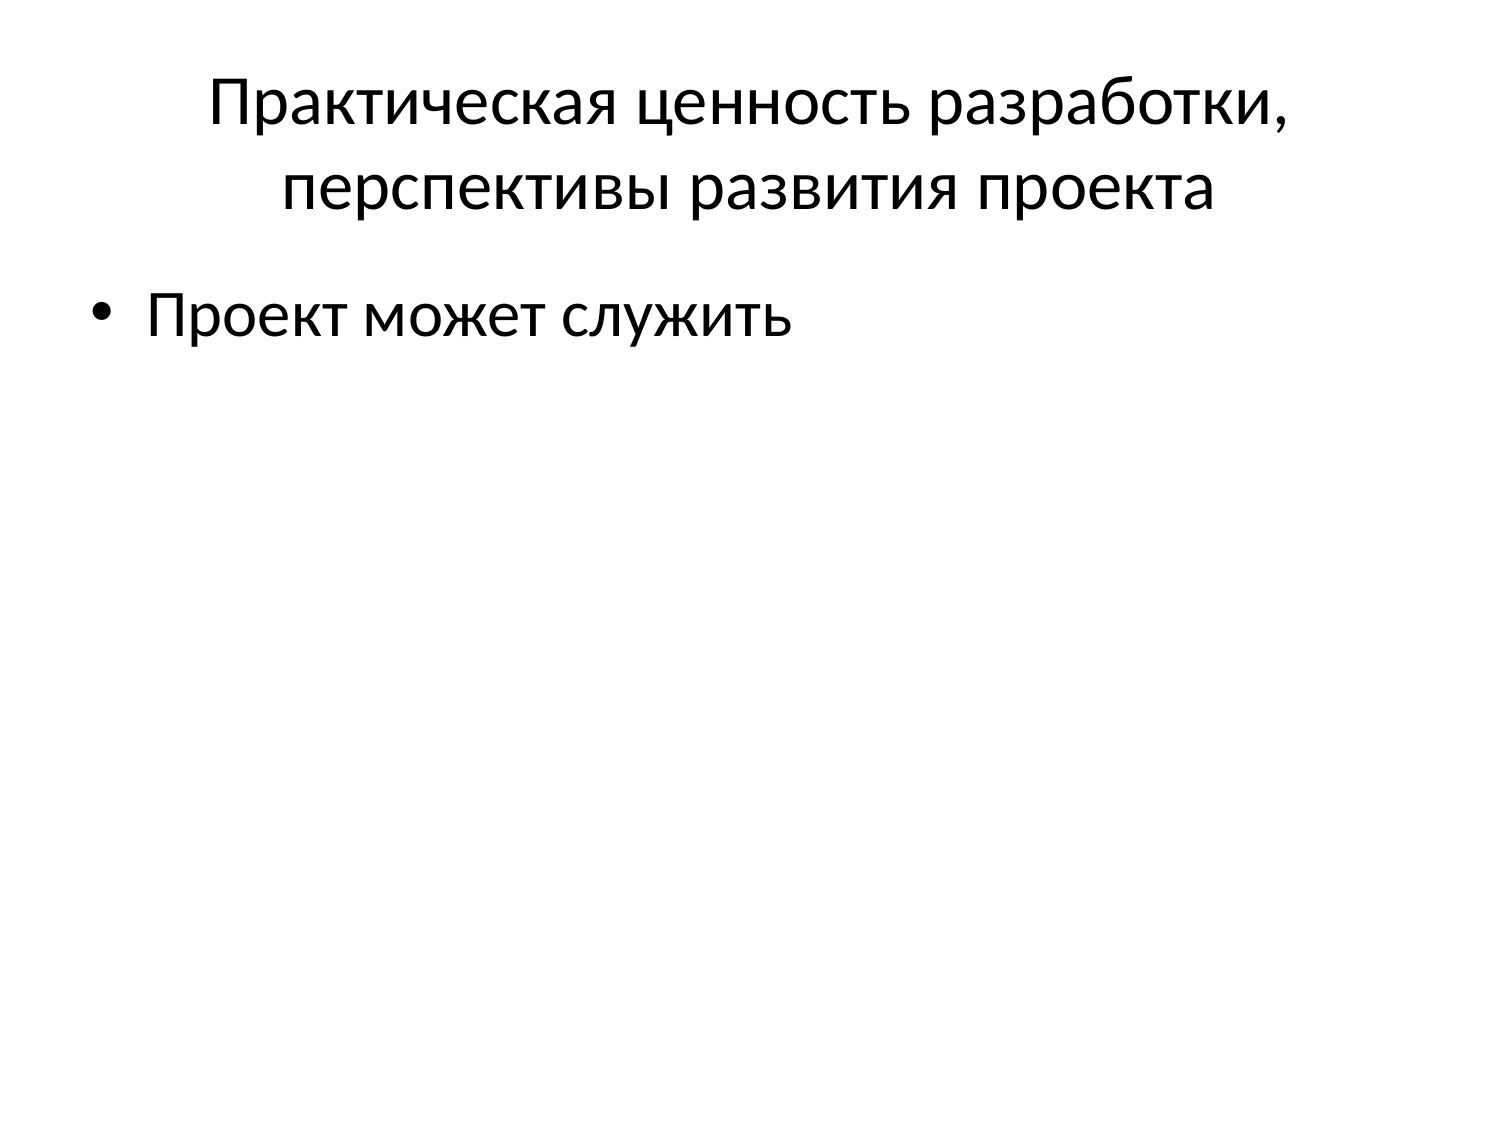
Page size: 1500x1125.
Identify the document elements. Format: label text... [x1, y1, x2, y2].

list Проект может служить [75, 262, 1425, 1005]
title Практическая ценность разработки, перспективы развития проекта [75, 45, 1425, 233]
